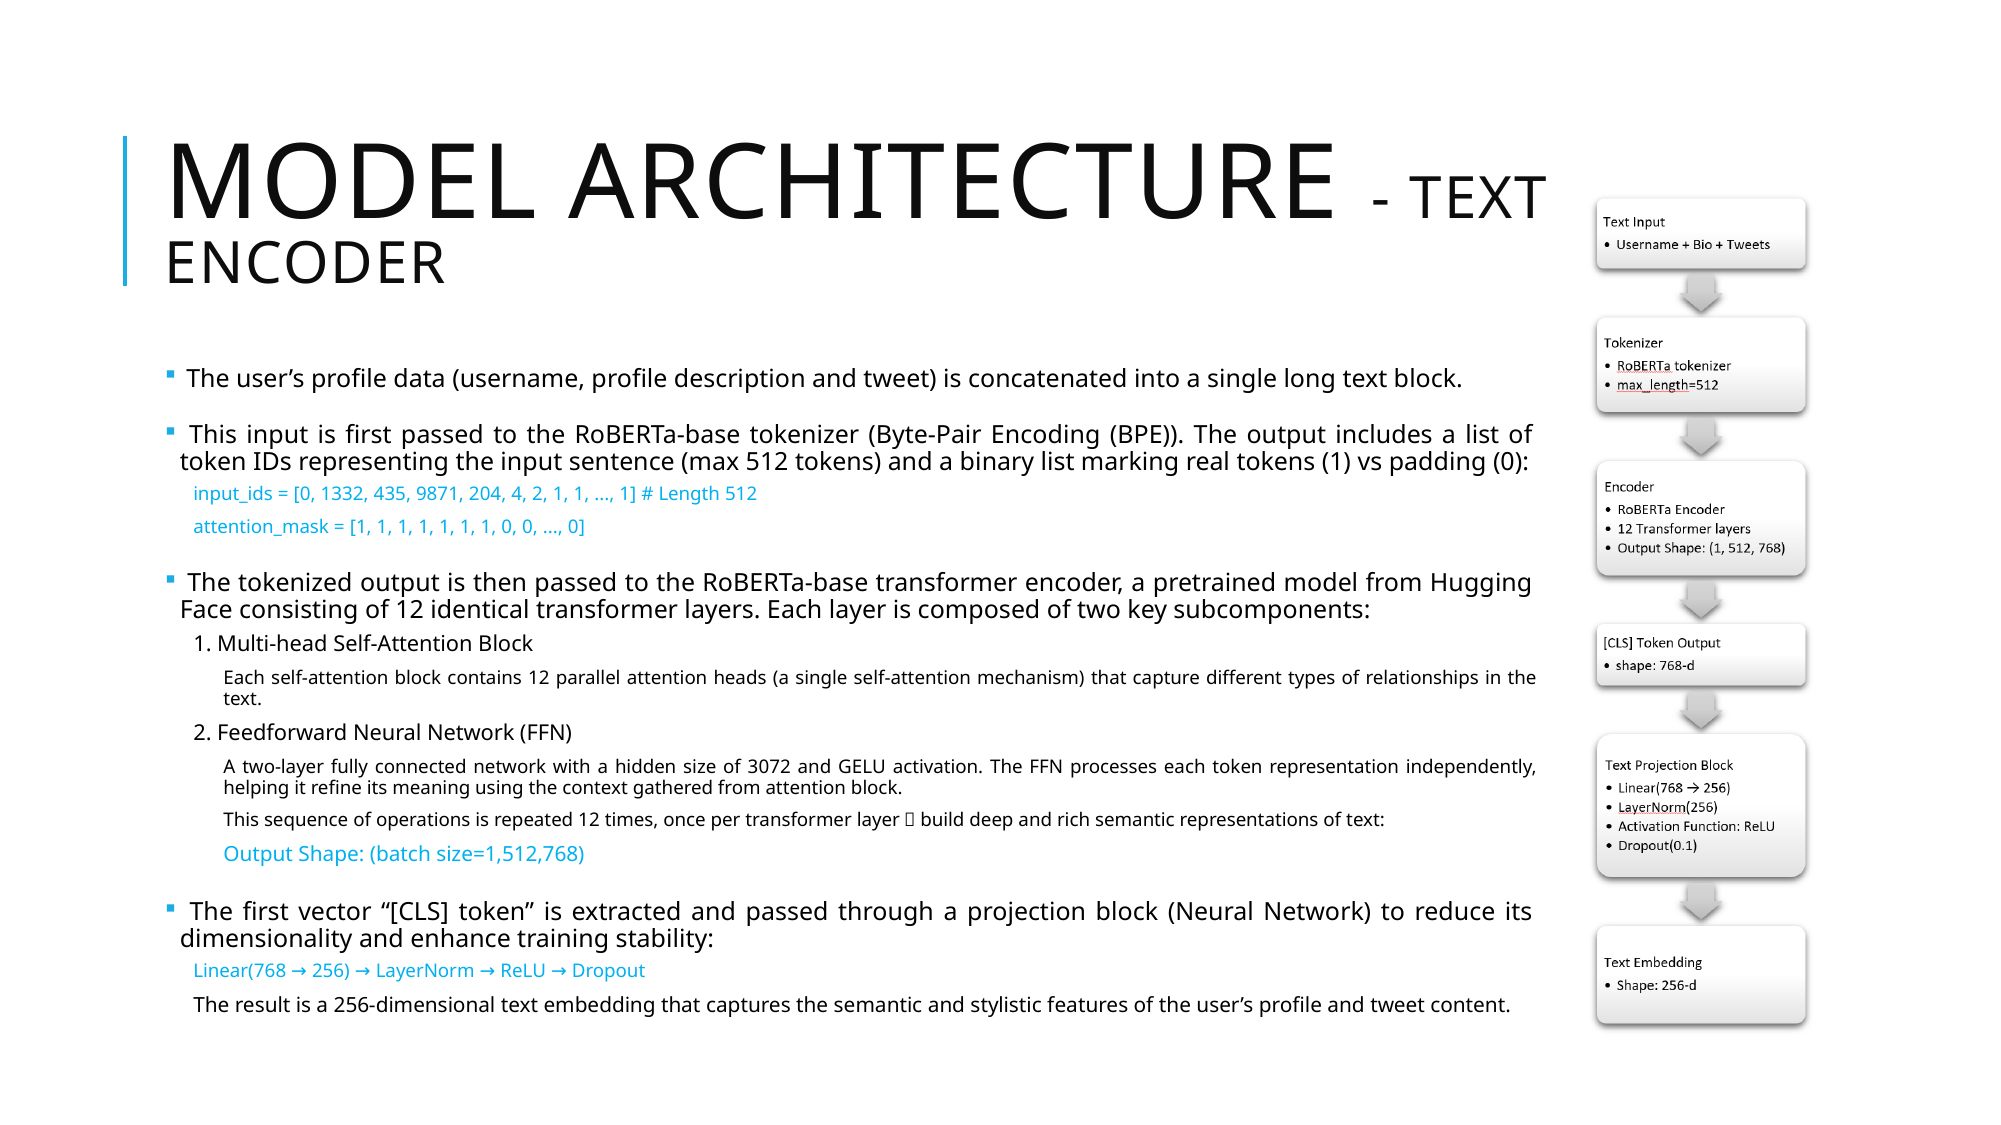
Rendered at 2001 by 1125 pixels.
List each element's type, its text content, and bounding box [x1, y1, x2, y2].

title Model Architecture - TexT Encoder [149, 107, 1849, 326]
text_box The user’s profile data (username, profile description and tweet) is concatenated into a single long text block. This input is first passed to the RoBERTa-base tokenizer (Byte-Pair Encoding (BPE)). The output includes a list of token IDs representing the input sentence (max 512 tokens) and a binary list marking real tokens (1) vs padding (0): input_ids = [0, 1332, 435, 9871, 204, 4, 2, 1, 1, ..., 1] # Length 512 attention_mask = [1, 1, 1, 1, 1, 1, 1, 0, 0, ..., 0] The tokenized output is then passed to the RoBERTa-base transformer encoder, a pretrained model from Hugging Face consisting of 12 identical transformer layers. Each layer is composed of two key subcomponents: 1. Multi-head Self-Attention Block Each self-attention block contains 12 parallel attention heads (a single self-attention mechanism) that capture different types of relationships in the text. 2. Feedforward Neural Network (FFN) A two-layer fully connected network with a hidden size of 3072 and GELU activation. The FFN processes each token representation independently, helping it refine its meaning using the context gathered from attention block. This sequence of operations is repeated 12 times, once per transformer layer  build deep and rich semantic representations of text: Output Shape: (batch size=1,512,768) The first vector “[CLS] token” is extracted and passed through a projection block (Neural Network) to reduce its dimensionality and enhance training stability: Linear(768 → 256) → LayerNorm → ReLU → Dropout The result is a 256-dimensional text embedding that captures the semantic and stylistic features of the user’s profile and tweet content. [149, 358, 1550, 1024]
picture [1578, 182, 1822, 1042]
